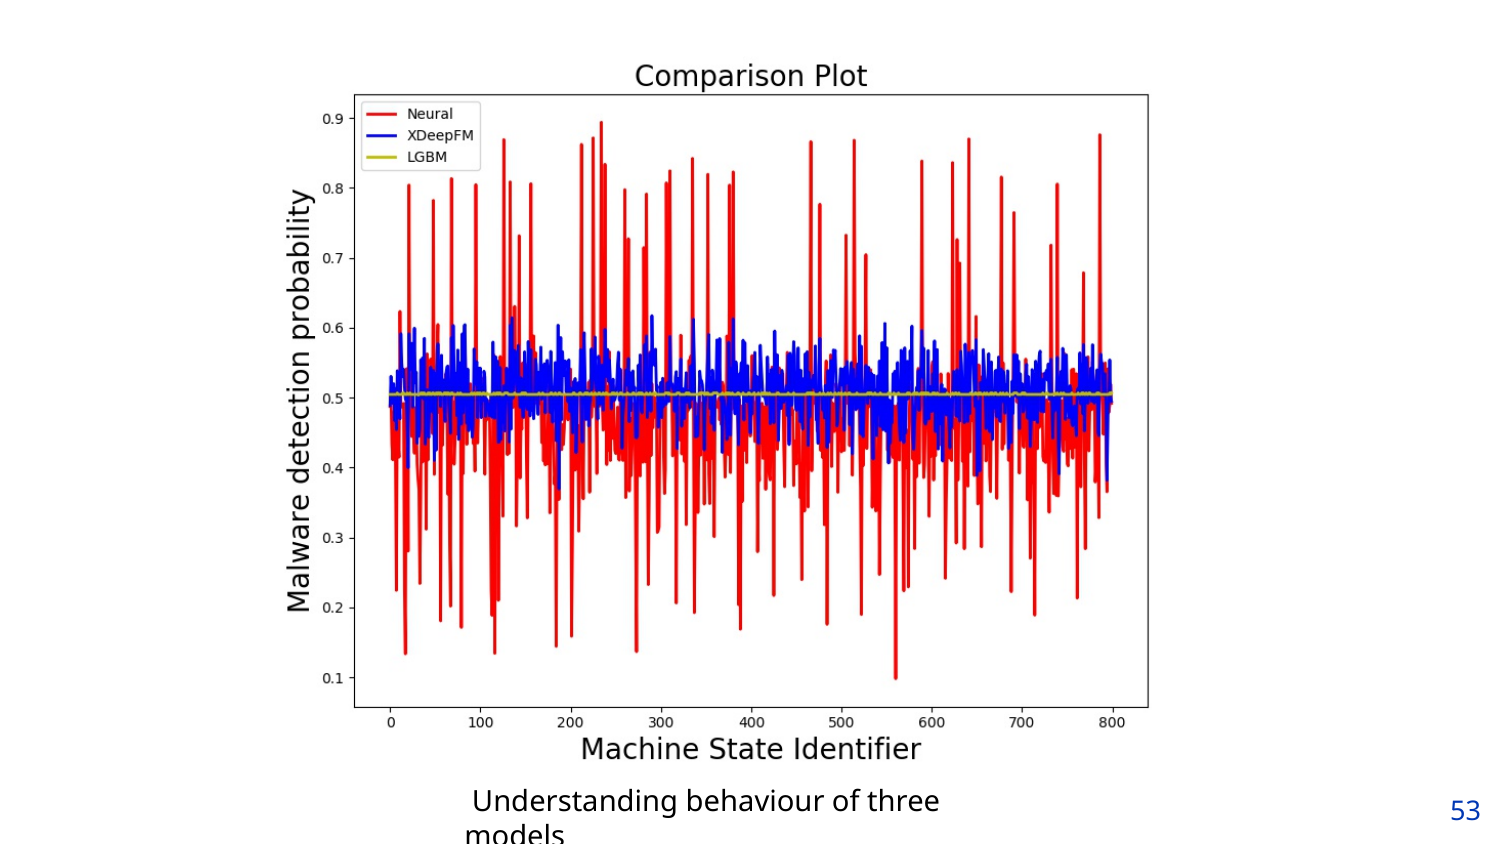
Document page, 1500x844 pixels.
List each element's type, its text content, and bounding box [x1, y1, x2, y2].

text_box Understanding behaviour of three models [449, 803, 1051, 832]
slide_number ‹#› [1391, 779, 1482, 844]
picture [0, 0, 1500, 844]
